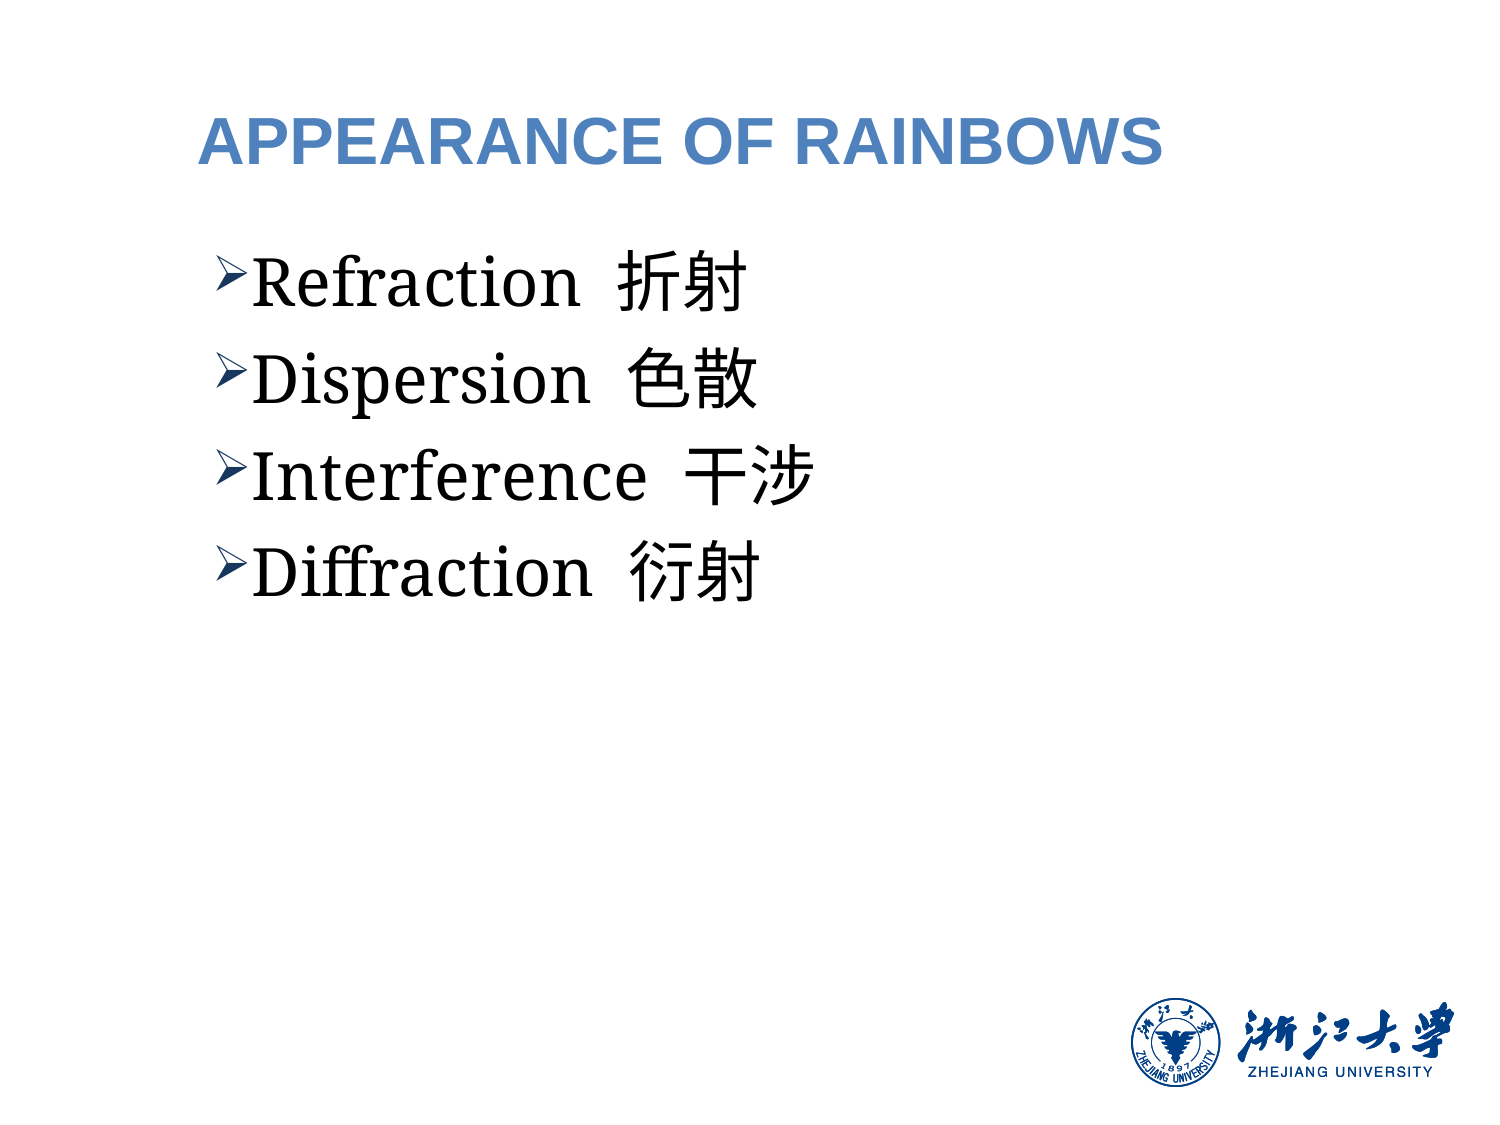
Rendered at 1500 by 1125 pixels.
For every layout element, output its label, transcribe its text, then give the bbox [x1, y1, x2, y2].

text_box Refraction 折射 Dispersion 色散 Interference 干涉 Diffraction 衍射 [197, 232, 1425, 1005]
picture [1131, 998, 1454, 1087]
text_box APPEARANCE OF RAINBOWS [181, 90, 1500, 186]
